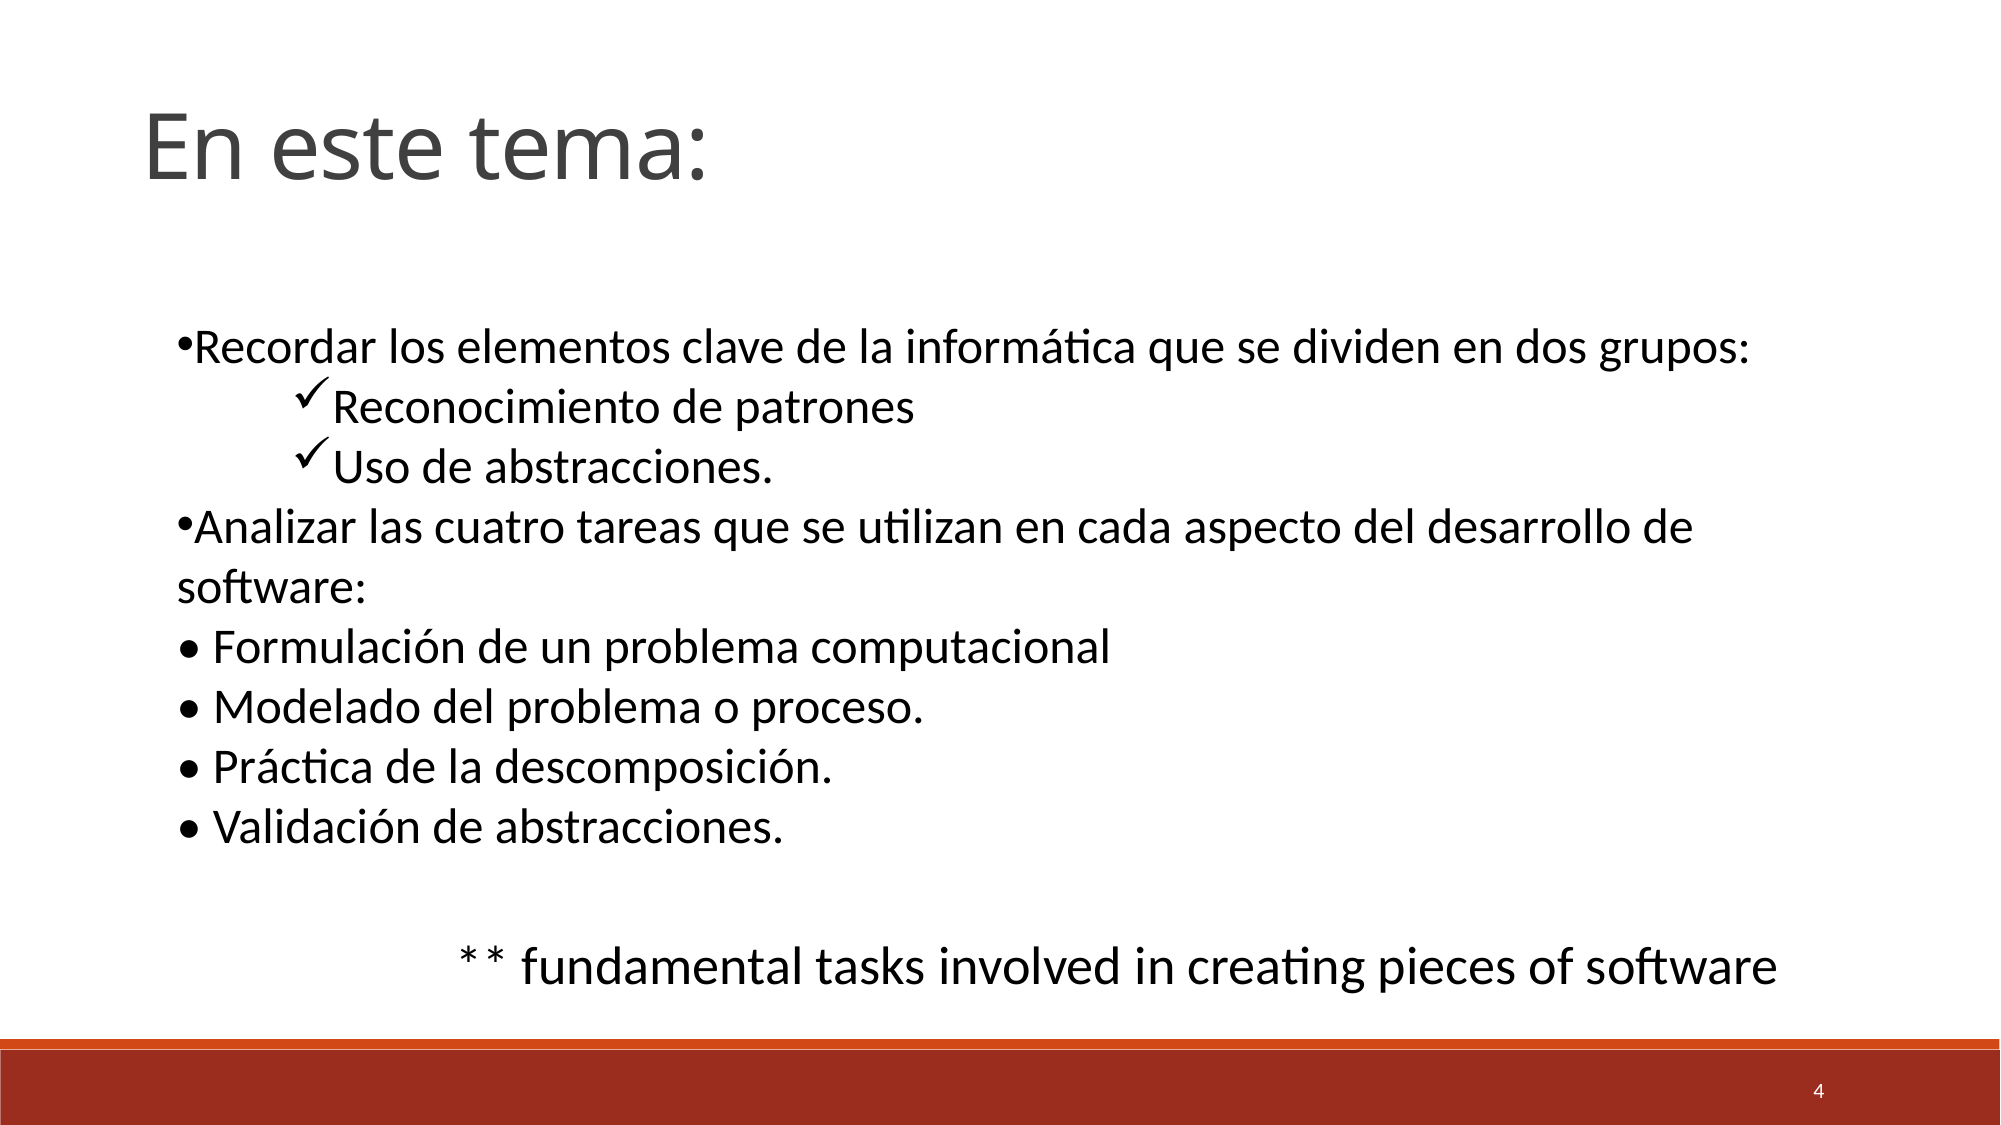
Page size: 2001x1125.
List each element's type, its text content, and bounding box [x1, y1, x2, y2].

slide_number 4 [1624, 1059, 1840, 1120]
text_box ** fundamental tasks involved in creating pieces of software [441, 922, 1821, 1003]
text_box En este tema: [126, 97, 1821, 333]
text_box Recordar los elementos clave de la informática que se dividen en dos grupos: Reconocimiento de patrones Uso de abstracciones. Analizar las cuatro tareas que se utilizan en cada aspecto del desarrollo de software: • Formulación de un problema computacional • Modelado del problema o proceso. • Práctica de la descomposición. • Validación de abstracciones. [161, 333, 1821, 861]
